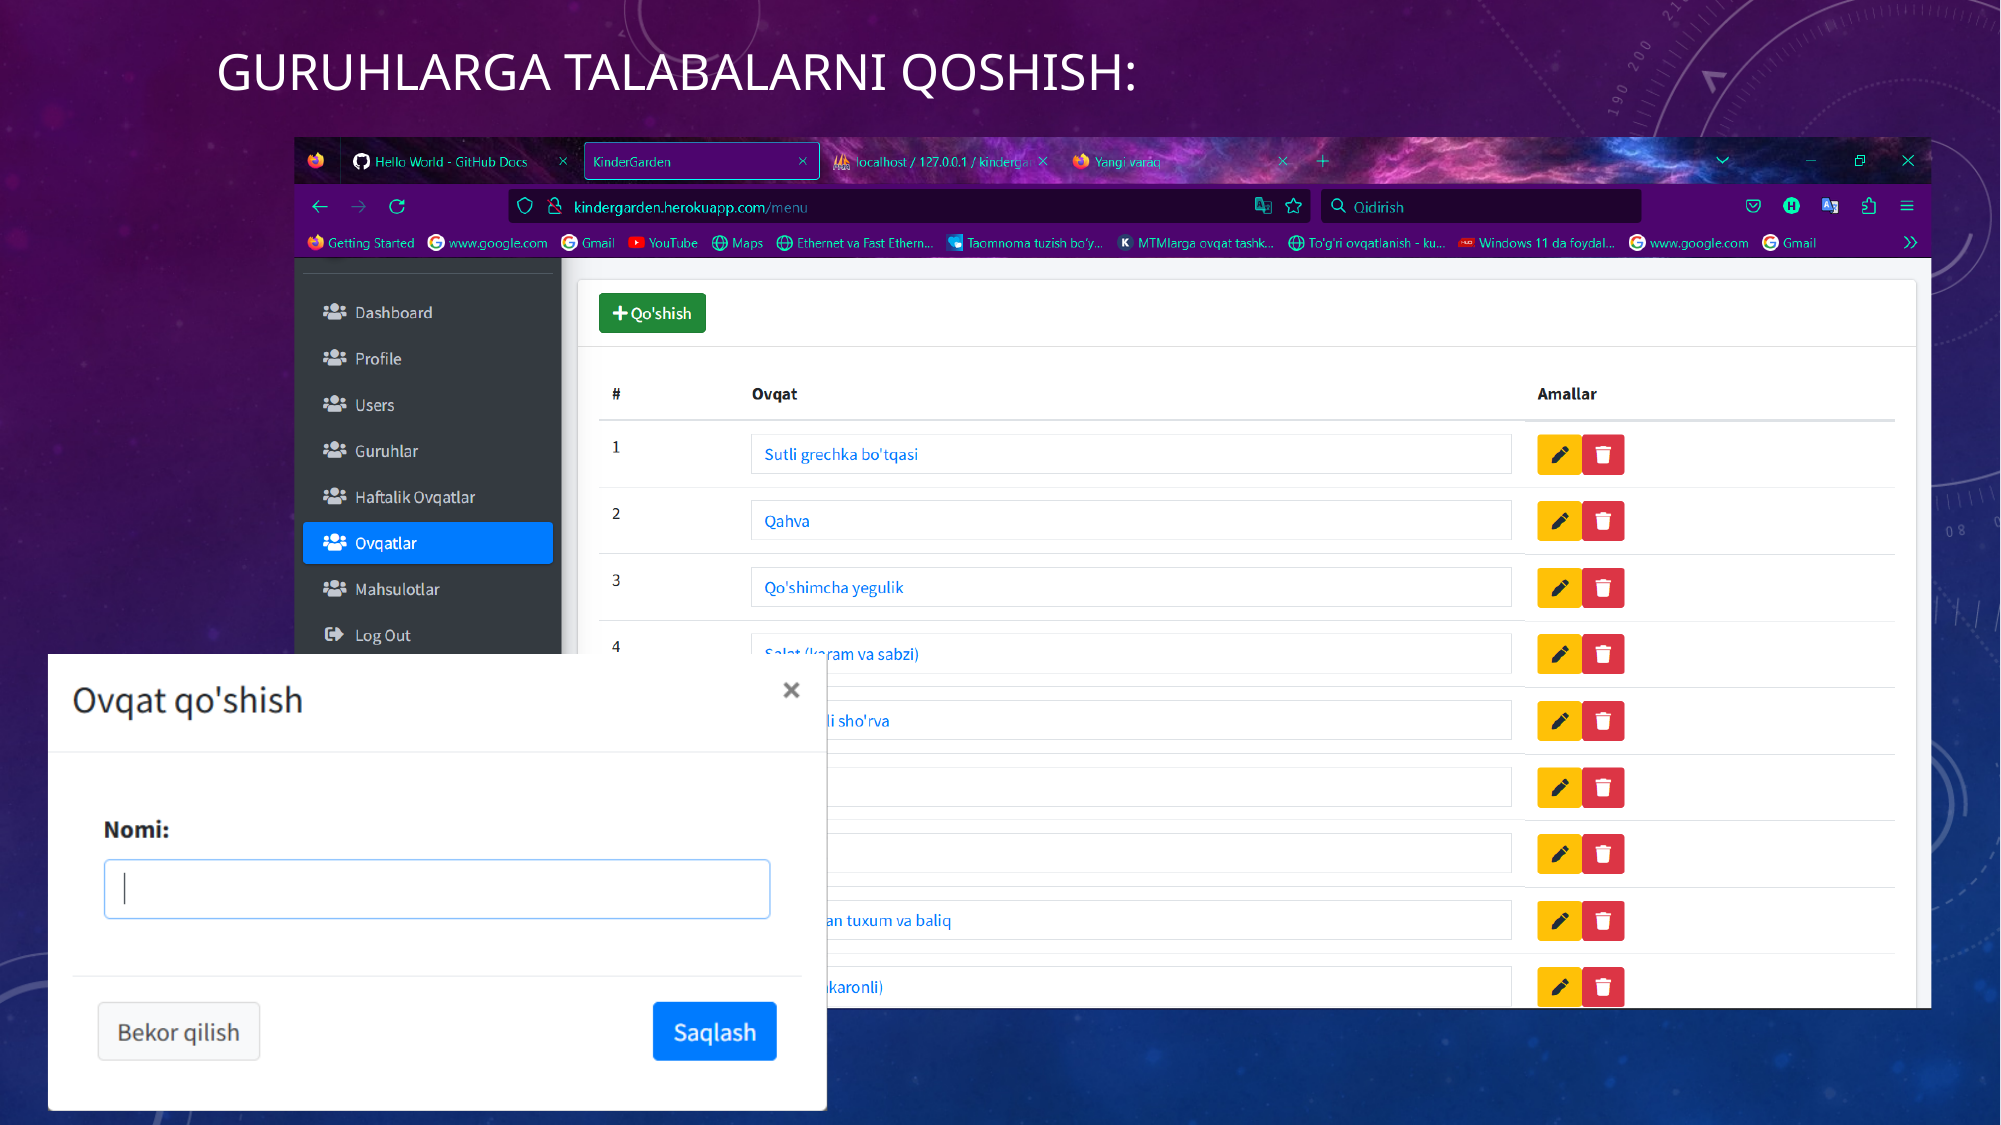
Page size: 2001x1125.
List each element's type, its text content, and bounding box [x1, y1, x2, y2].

title Guruhlarga talabalarni qoshish: [201, 13, 1612, 126]
picture [0, 0, 2001, 1125]
